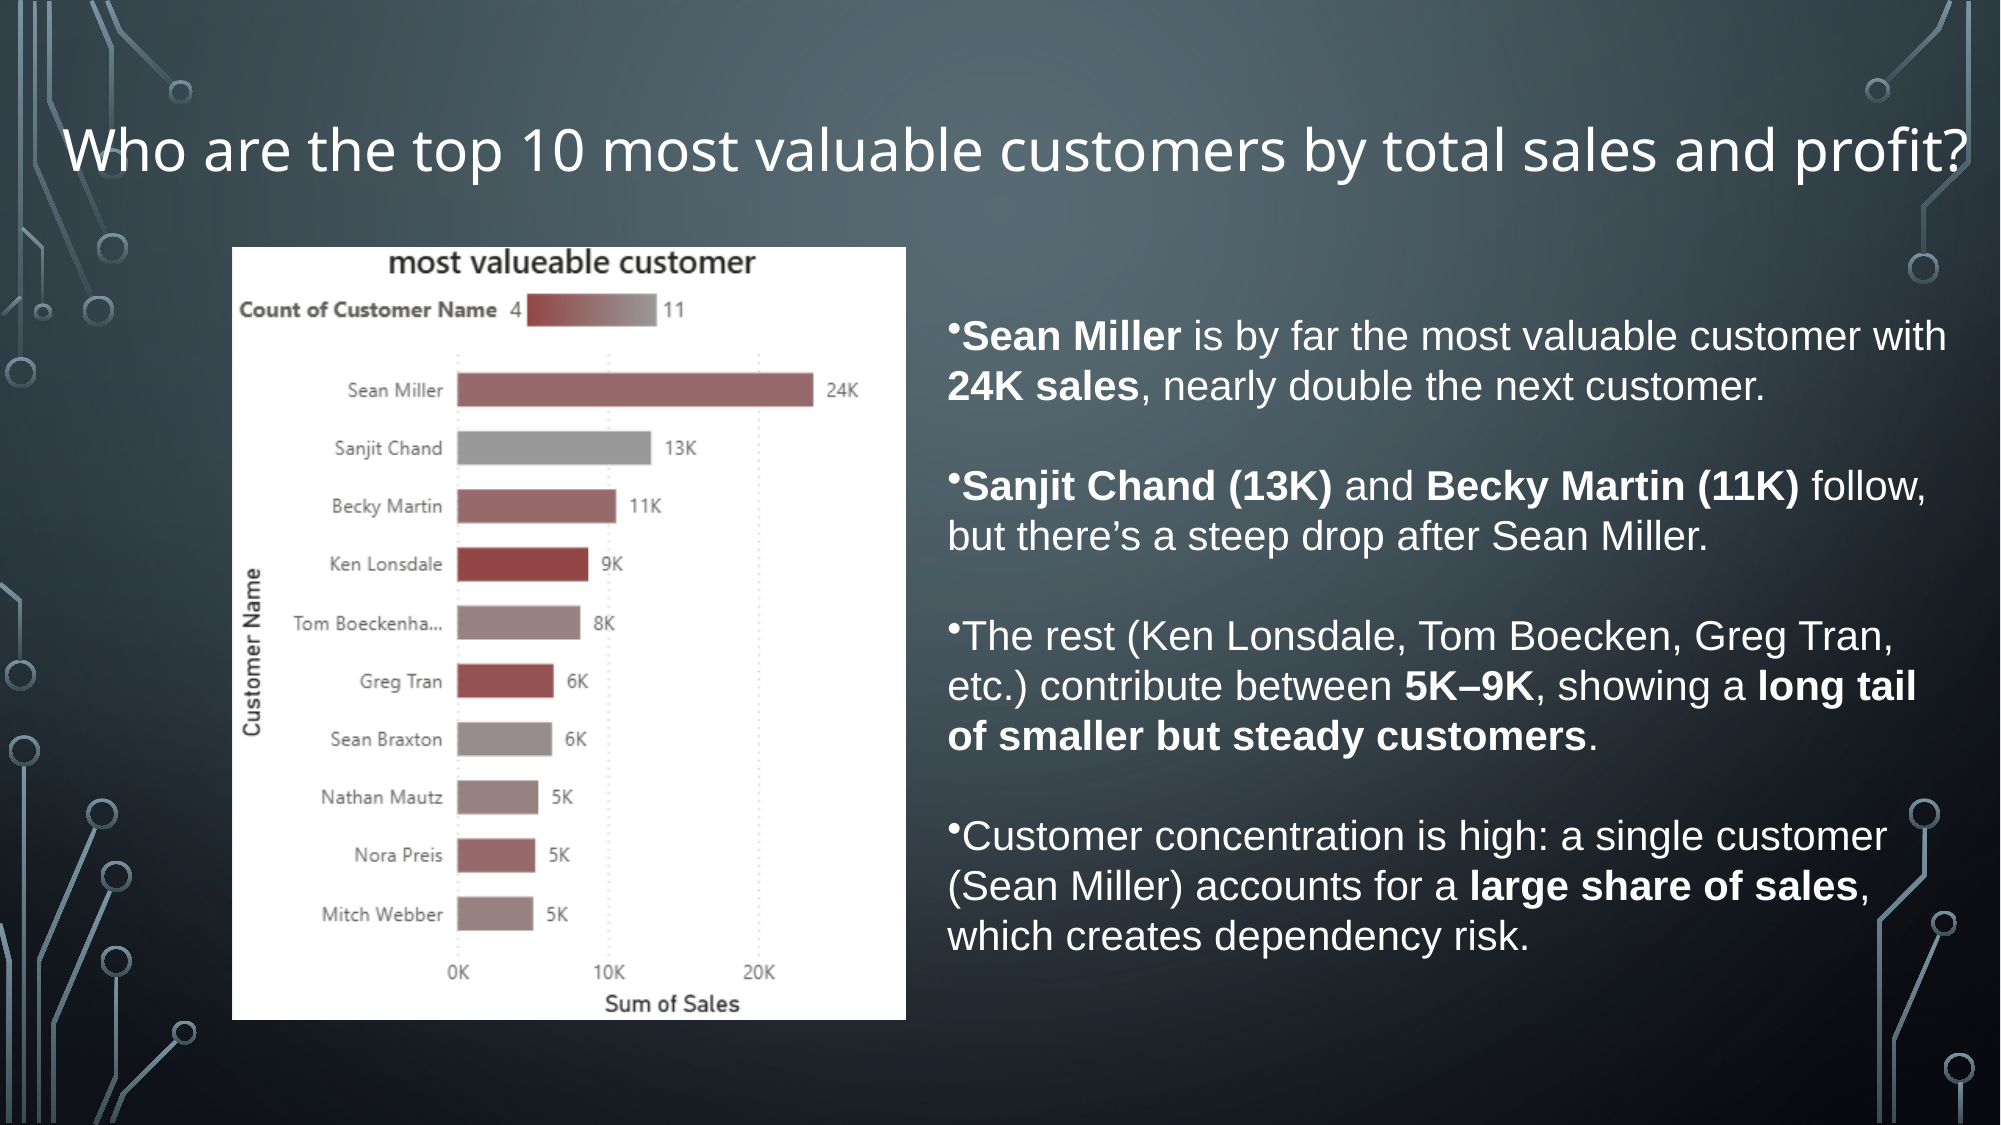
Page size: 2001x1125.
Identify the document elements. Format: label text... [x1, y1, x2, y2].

text_box Who are the top 10 most valuable customers by total sales and profit? [47, 105, 1985, 191]
text_box Sean Miller is by far the most valuable customer with 24K sales, nearly double the next customer. Sanjit Chand (13K) and Becky Martin (11K) follow, but there’s a steep drop after Sean Miller. The rest (Ken Lonsdale, Tom Boecken, Greg Tran, etc.) contribute between 5K–9K, showing a long tail of smaller but steady customers. Customer concentration is high: a single customer (Sean Miller) accounts for a large share of sales, which creates dependency risk. [932, 300, 1978, 967]
picture [231, 247, 906, 1020]
